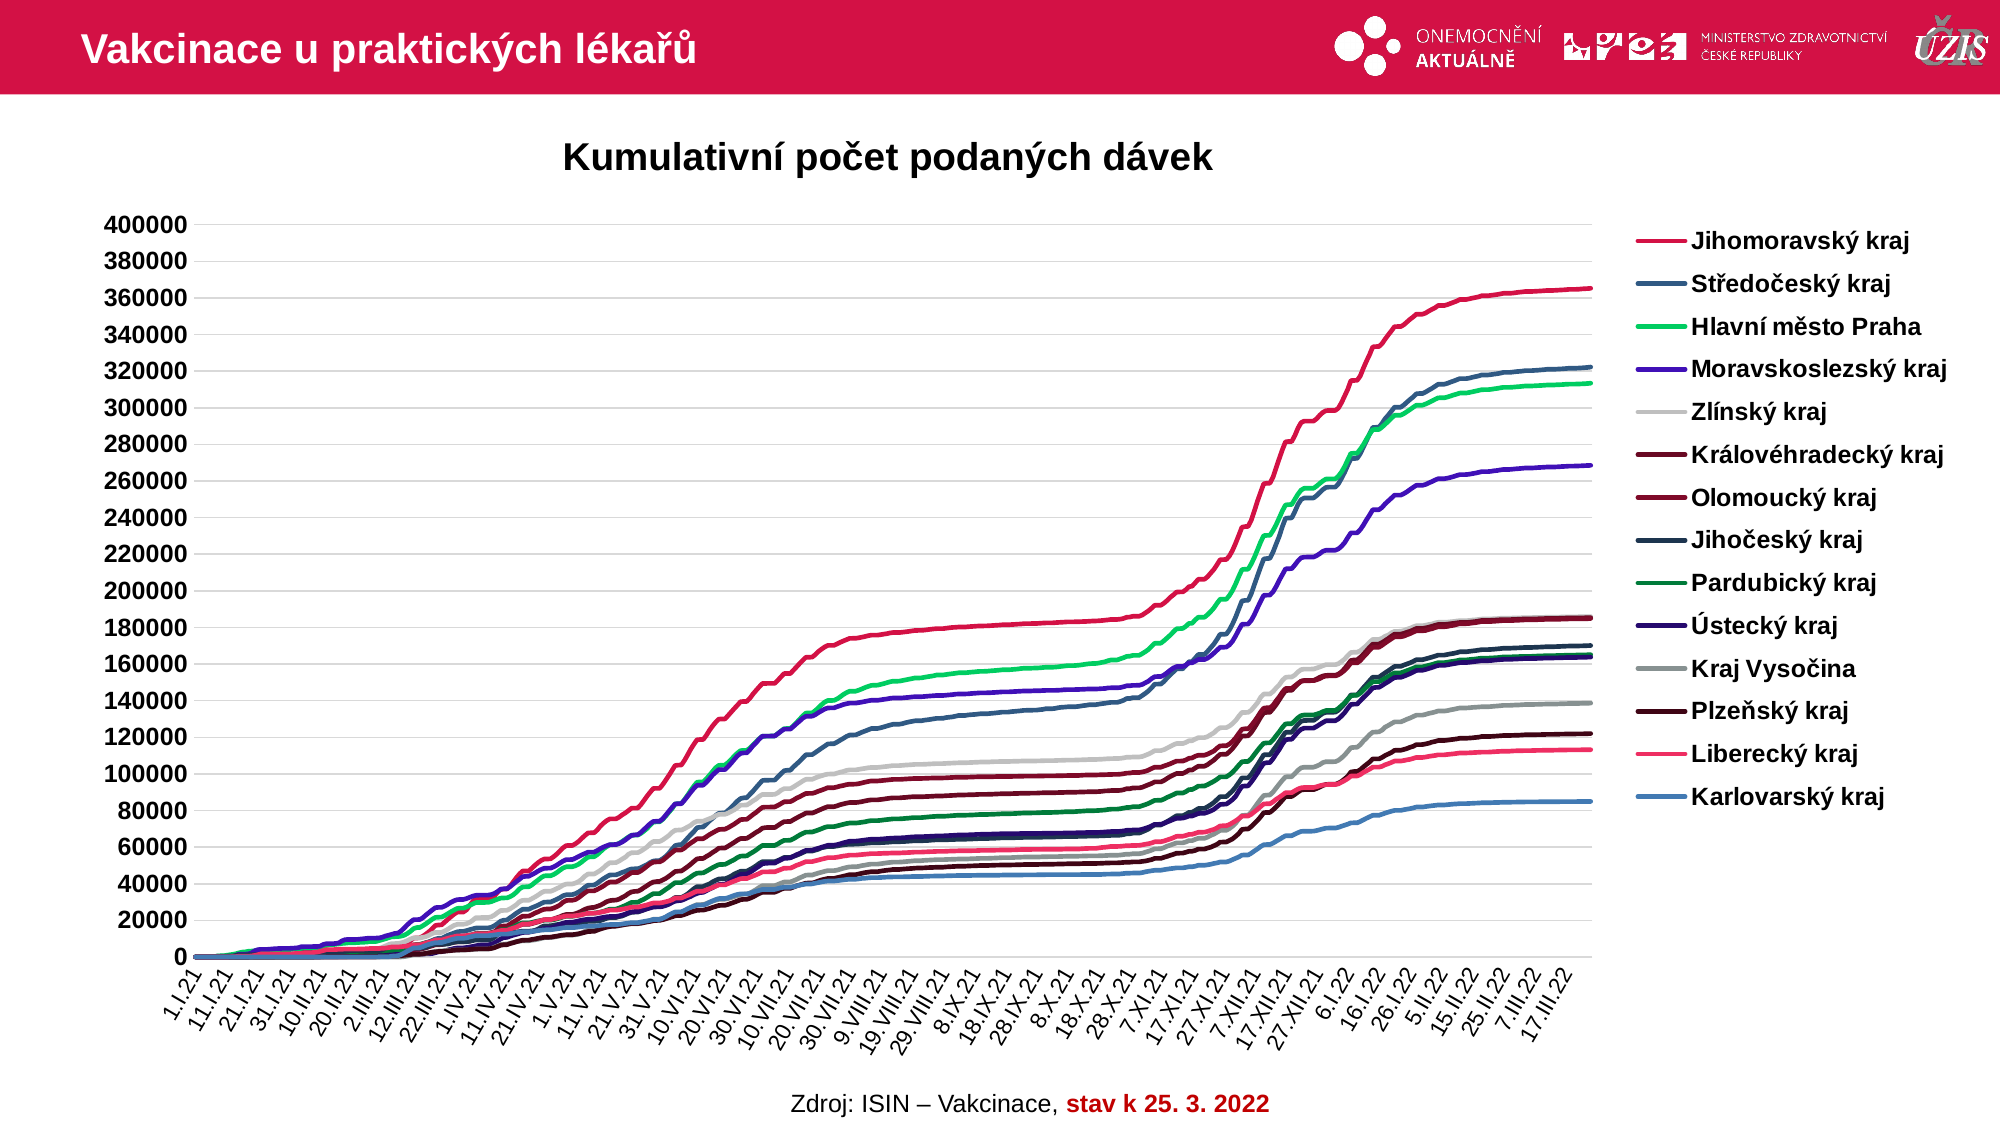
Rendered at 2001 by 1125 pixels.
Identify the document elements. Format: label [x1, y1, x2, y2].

text_box [507, 1080, 1554, 1125]
chart [65, 97, 1969, 1080]
picture [1334, 16, 1542, 76]
picture [1563, 31, 1888, 60]
title [65, 2, 1251, 97]
picture [1915, 15, 1989, 66]
